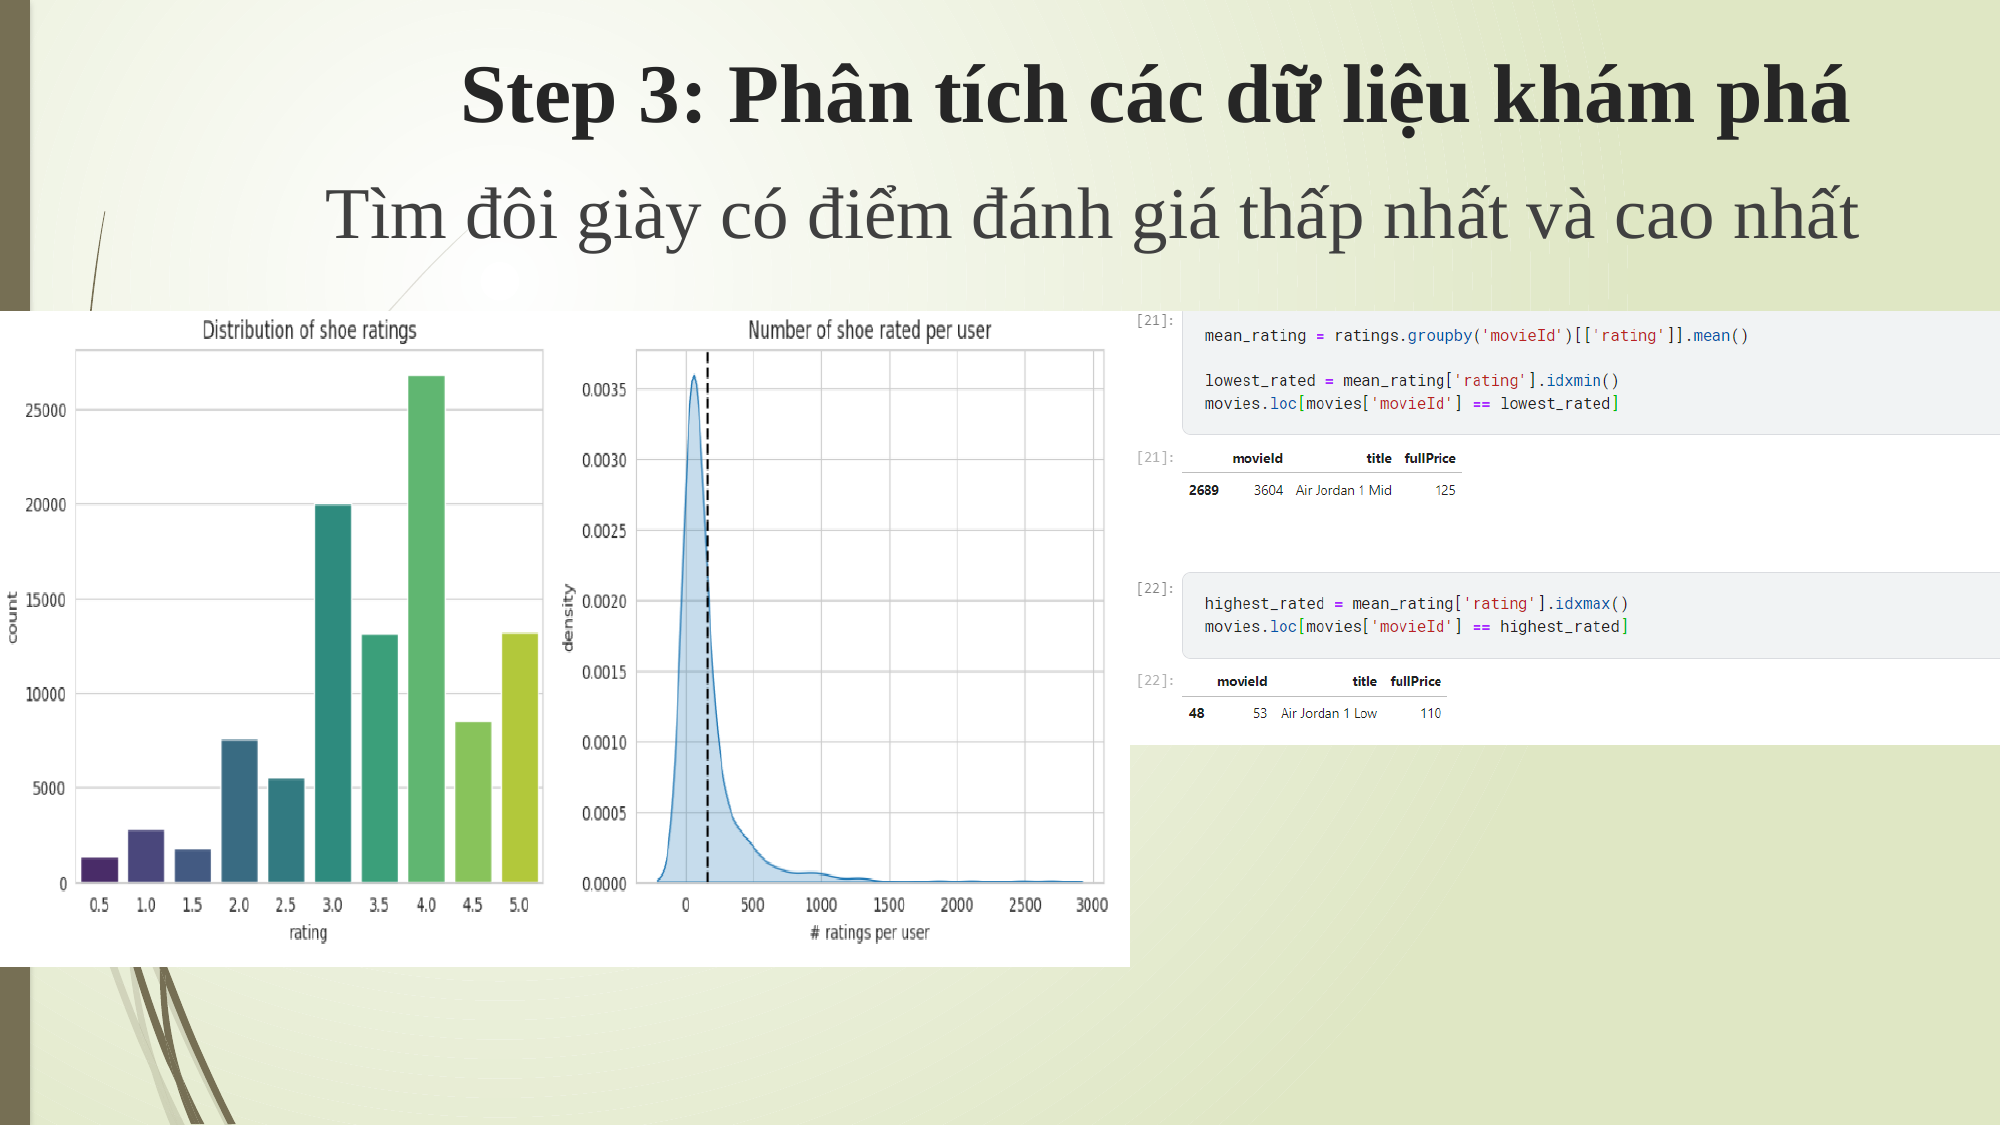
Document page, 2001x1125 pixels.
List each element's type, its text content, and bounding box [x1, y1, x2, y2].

list Tìm đôi giày có điểm đánh giá thấp nhất và cao nhất [310, 158, 1974, 310]
picture [0, 311, 2000, 967]
title Step 3: Phân tích các dữ liệu khám phá [425, 31, 1888, 158]
